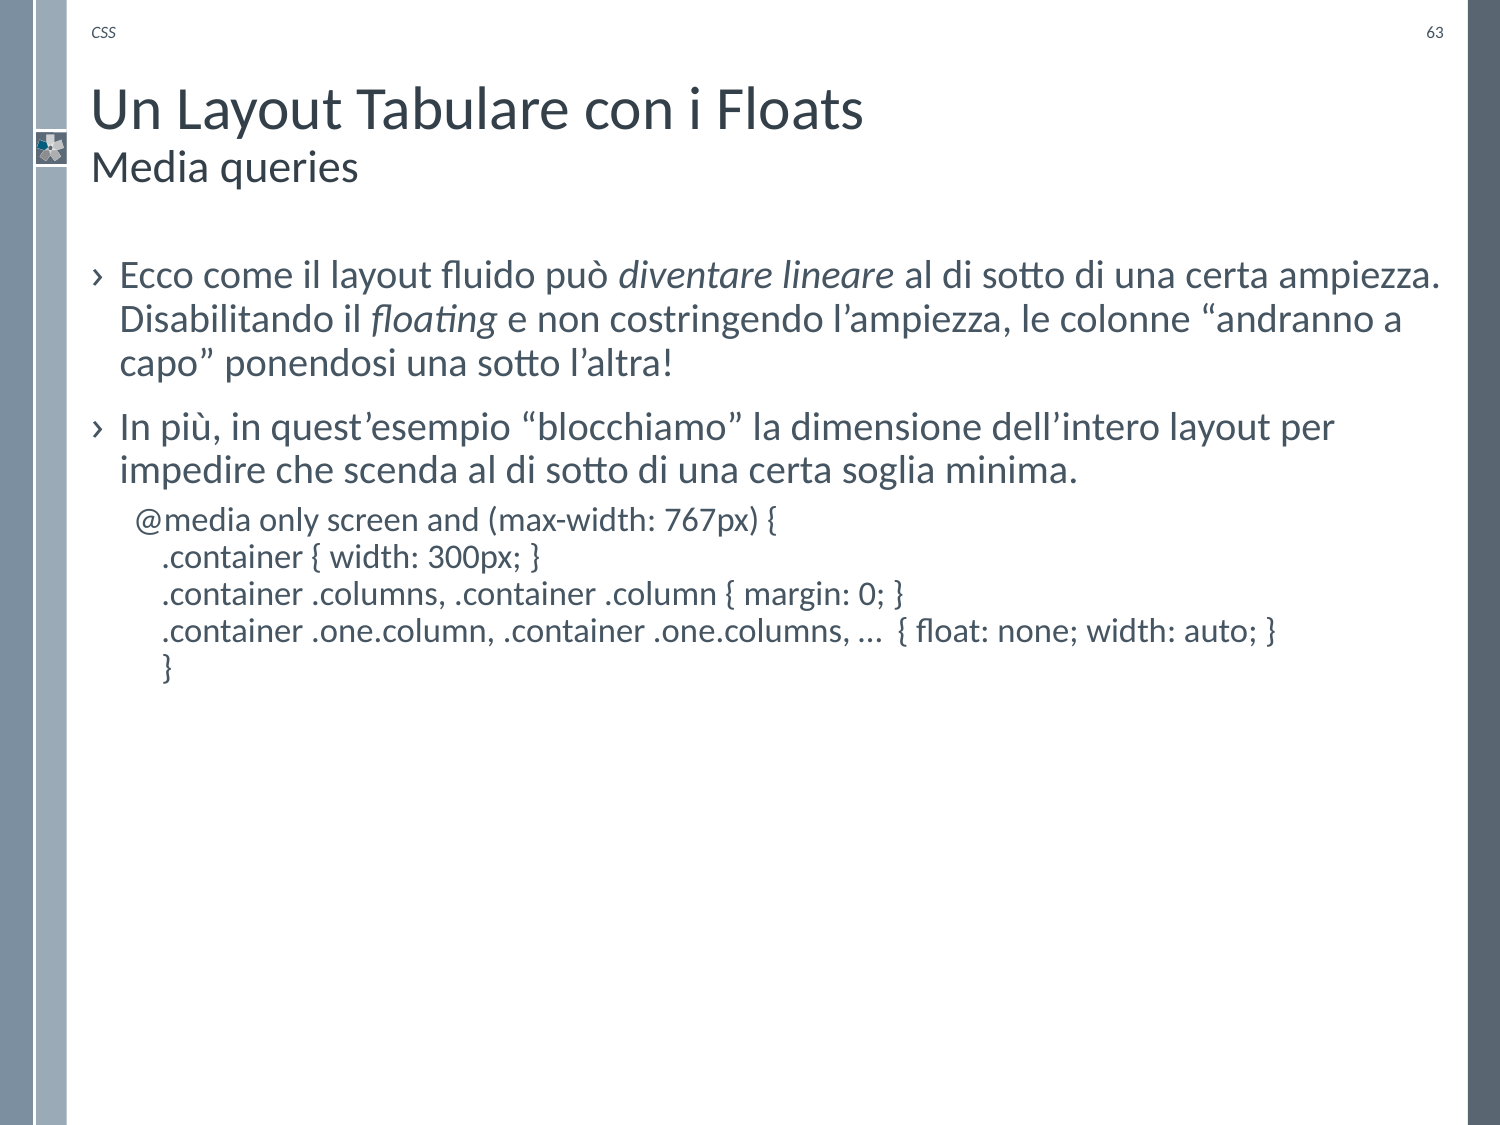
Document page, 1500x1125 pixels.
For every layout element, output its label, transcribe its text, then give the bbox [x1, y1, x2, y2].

footer CSS [76, 8, 566, 55]
list Ecco come il layout fluido può diventare lineare al di sotto di una certa ampiezza. Disabilitando il floating e non costringendo l’ampiezza, le colonne “andranno a capo” ponendosi una sotto l’altra! In più, in quest’esempio “blocchiamo” la dimensione dell’intero layout per impedire che scenda al di sotto di una certa soglia minima. @media only screen and (max-width: 767px) { .container { width: 300px; } .container .columns, .container .column { margin: 0; } .container .one.column, .container .one.columns, … { float: none; width: auto; } } [76, 246, 1459, 1106]
title Un Layout Tabulare con i Floats Media queries [75, 68, 1459, 233]
slide_number 63 [1370, 8, 1459, 55]
picture [37, 134, 64, 161]
